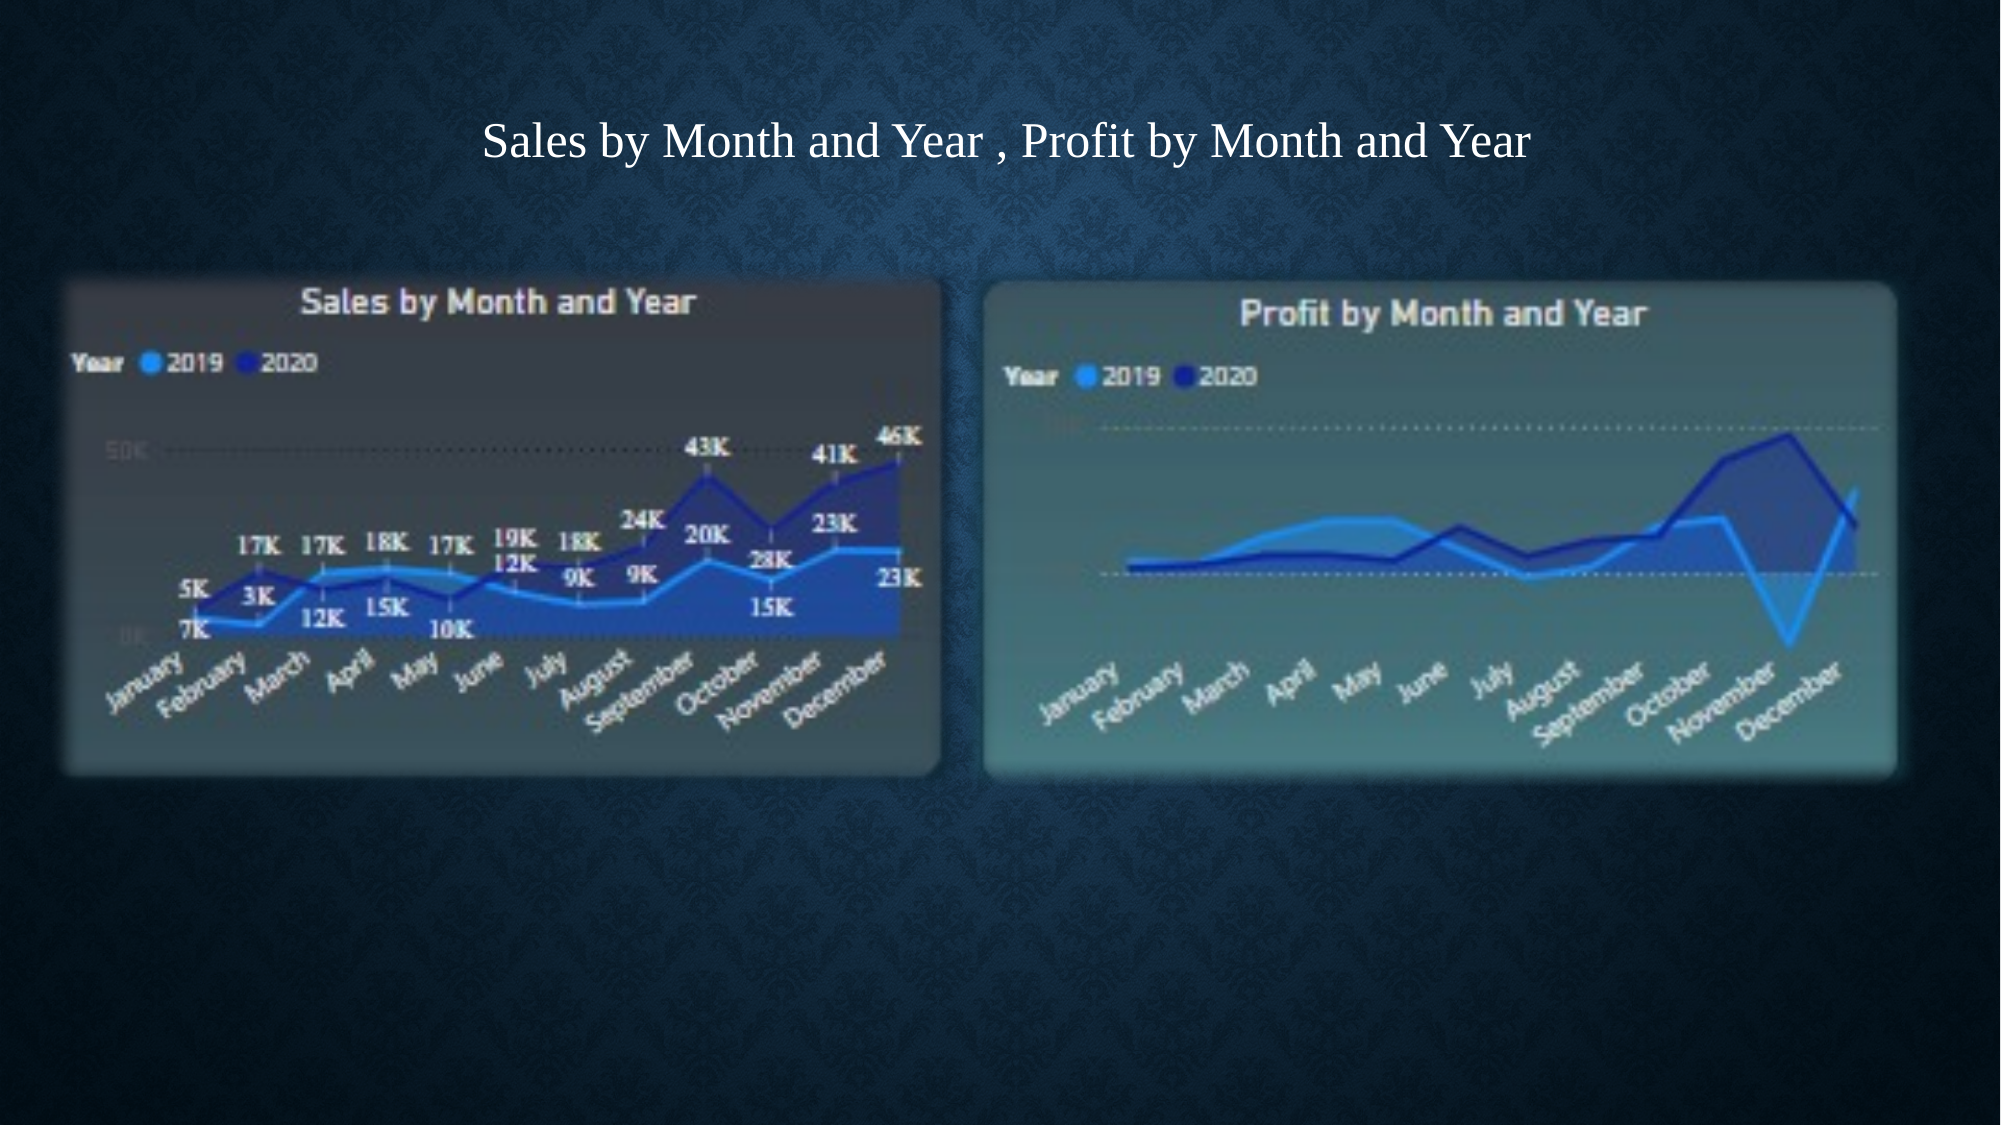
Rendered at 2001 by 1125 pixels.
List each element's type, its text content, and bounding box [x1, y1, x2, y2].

text_box Sales by Month and Year , Profit by Month and Year [466, 100, 1547, 236]
picture [47, 261, 1921, 794]
